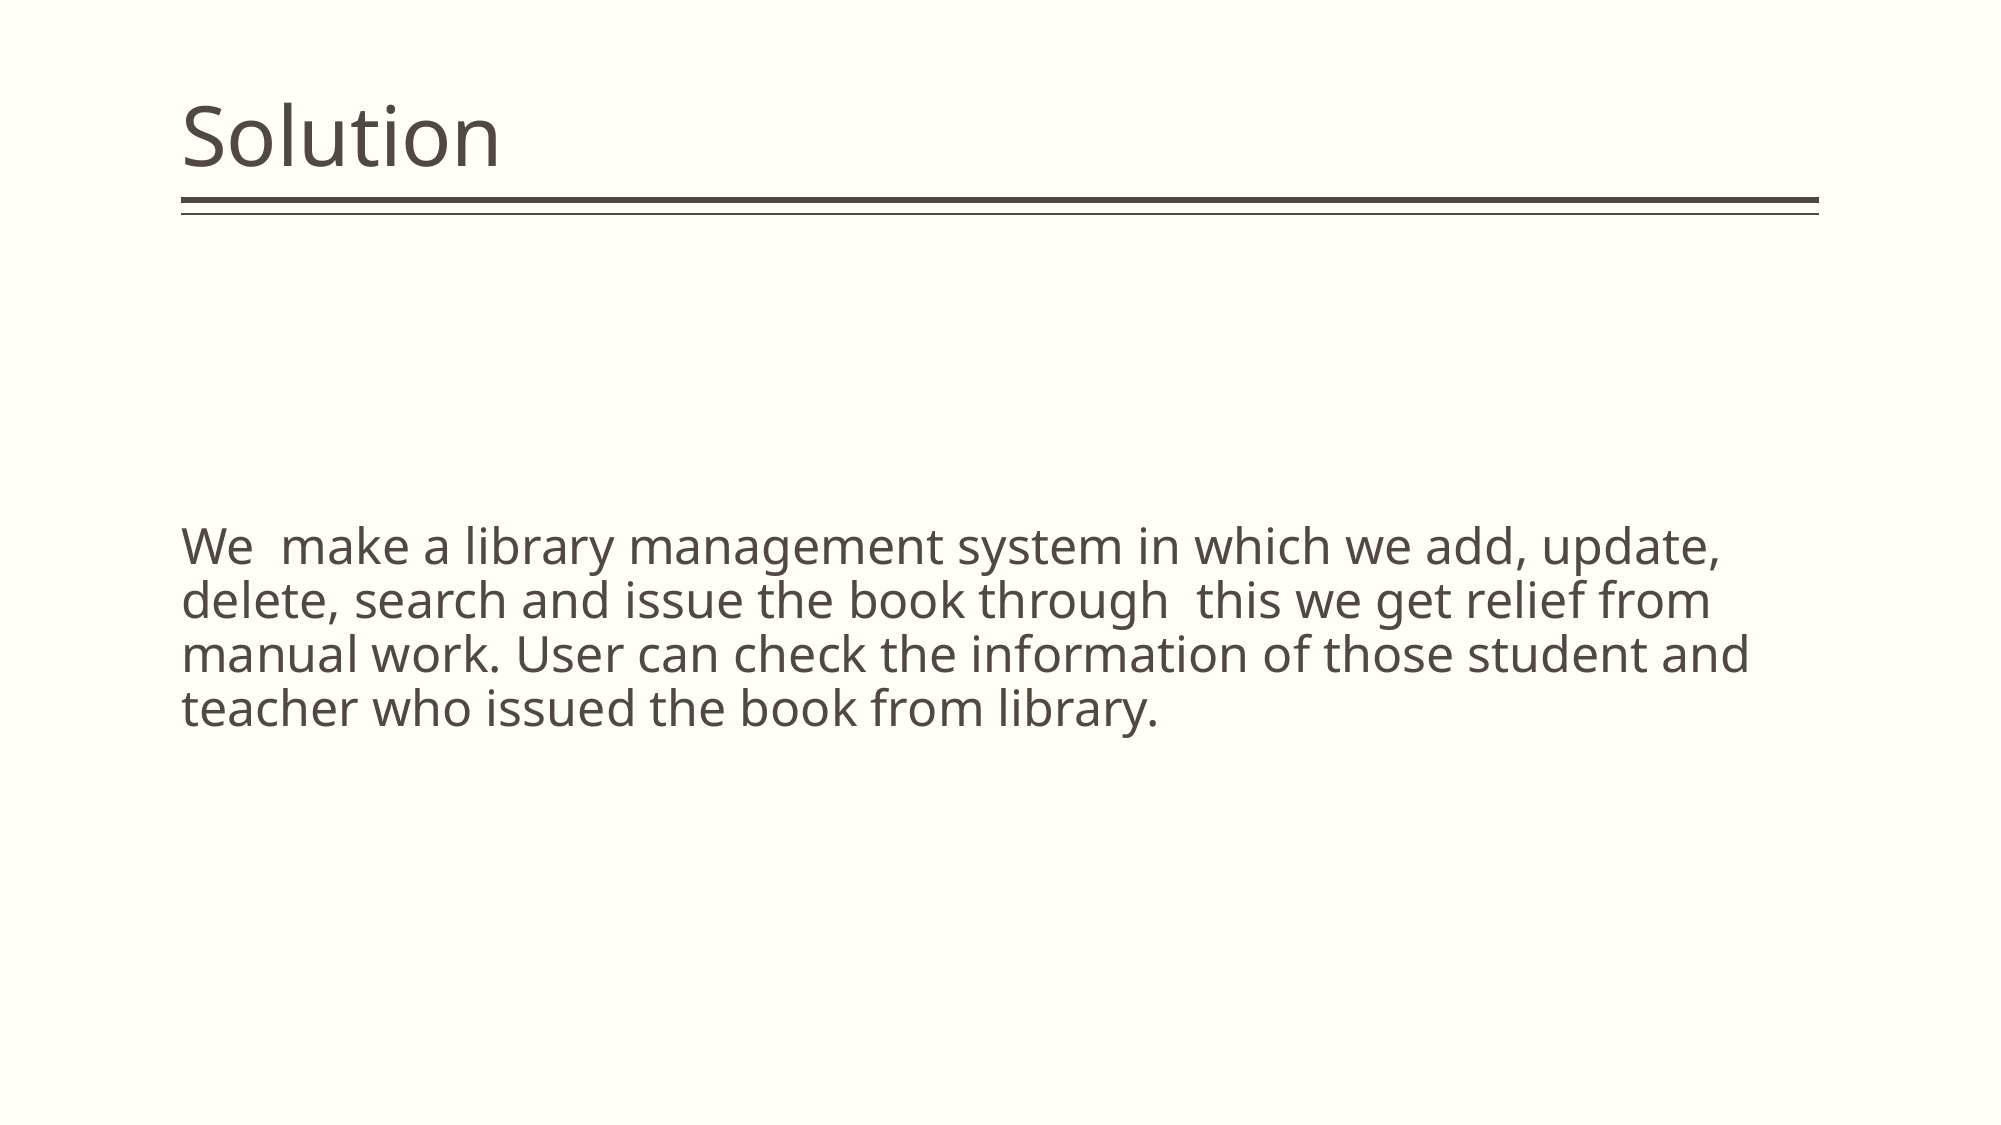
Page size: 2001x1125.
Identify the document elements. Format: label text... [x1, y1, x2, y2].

title Solution [181, 12, 1819, 193]
list We make a library management system in which we add, update, delete, search and issue the book through this we get relief from manual work. User can check the information of those student and teacher who issued the book from library. [181, 513, 1819, 757]
